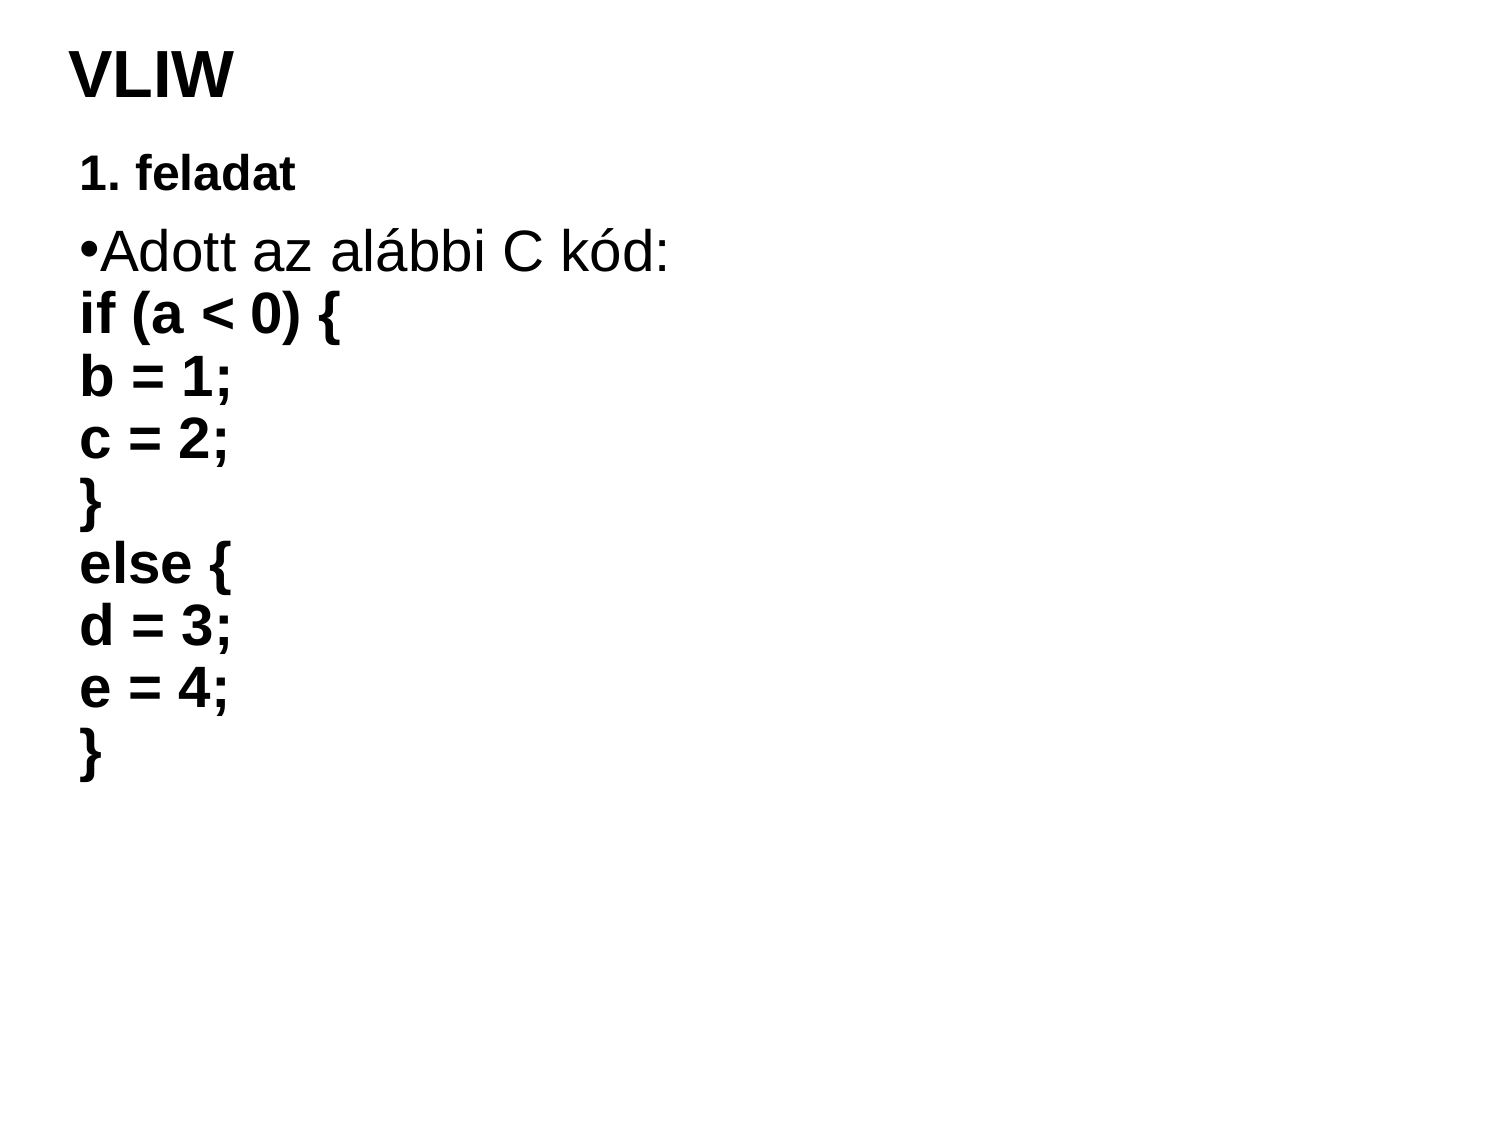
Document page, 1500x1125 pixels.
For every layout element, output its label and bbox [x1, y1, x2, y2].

text_box [53, 31, 916, 112]
text_box [64, 137, 1427, 1060]
